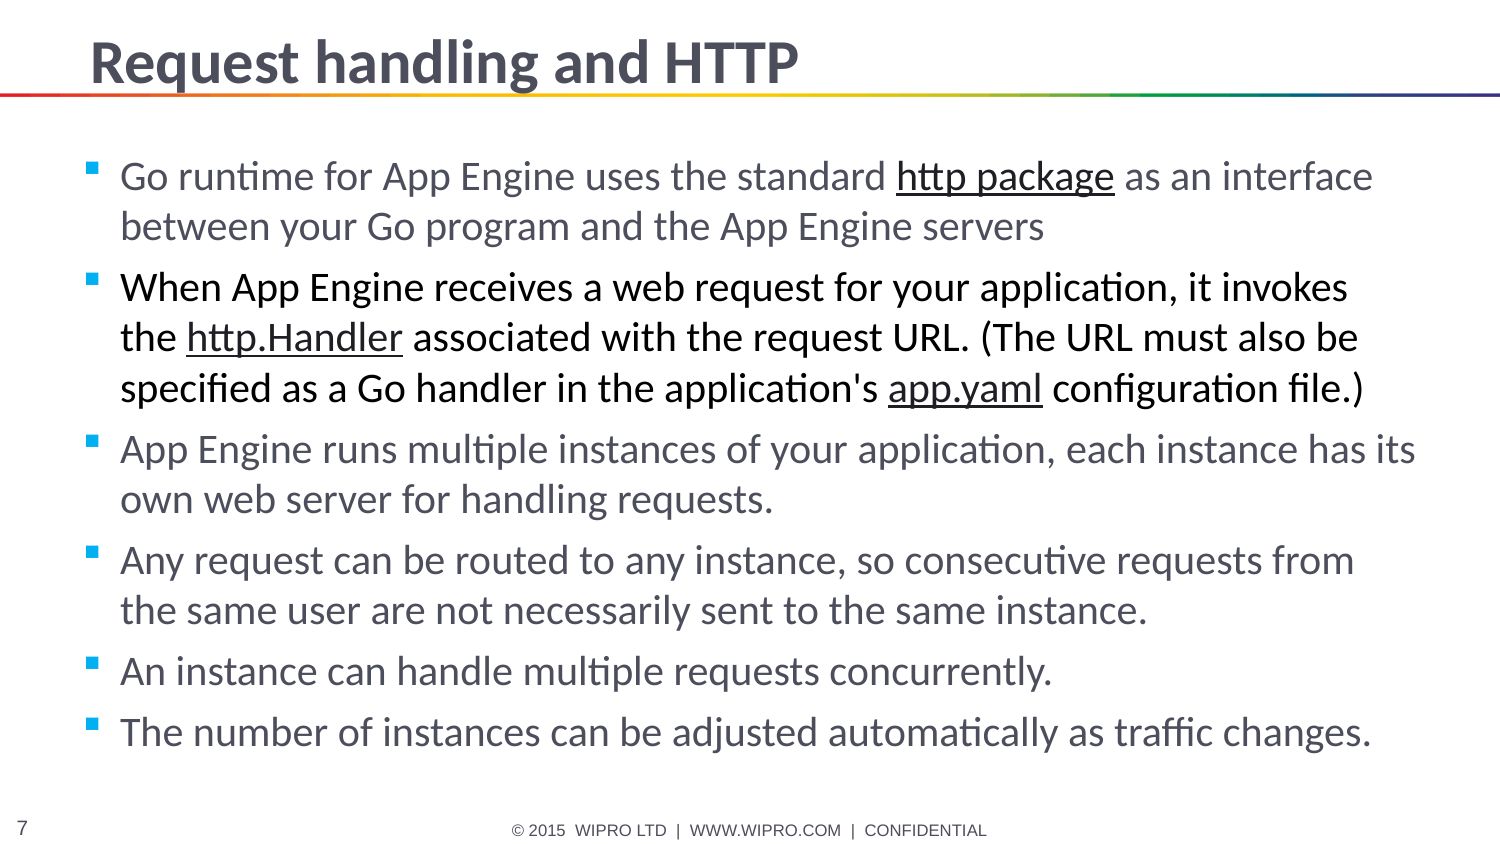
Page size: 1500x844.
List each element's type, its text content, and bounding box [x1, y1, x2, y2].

title Request handling and HTTP [74, 13, 1426, 105]
list Go runtime for App Engine uses the standard http package as an interface between your Go program and the App Engine servers When App Engine receives a web request for your application, it invokes the http.Handler associated with the request URL. (The URL must also be specified as a Go handler in the application's app.yaml configuration file.) App Engine runs multiple instances of your application, each instance has its own web server for handling requests. Any request can be routed to any instance, so consecutive requests from the same user are not necessarily sent to the same instance. An instance can handle multiple requests concurrently. The number of instances can be adjusted automatically as traffic changes. [75, 140, 1425, 775]
